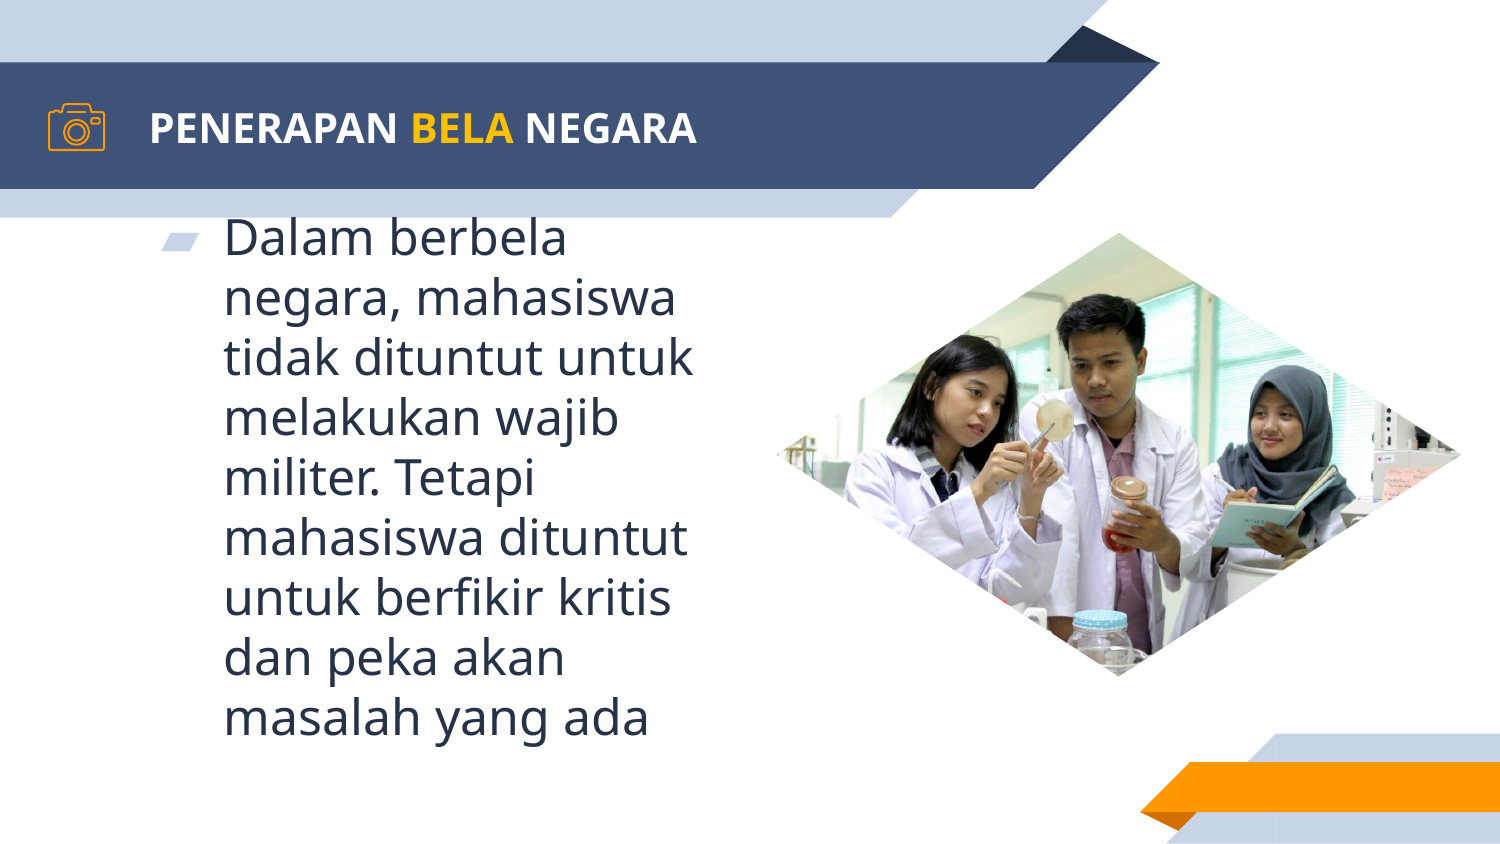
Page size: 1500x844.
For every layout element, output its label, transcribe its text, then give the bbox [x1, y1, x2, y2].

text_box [48, 103, 105, 151]
title PENERAPAN BELA NEGARA [133, 64, 1035, 190]
list Dalam berbela negara, mahasiswa tidak dituntut untuk melakukan wajib militer. Tetapi mahasiswa dituntut untuk berfikir kritis dan peka akan masalah yang ada [133, 217, 739, 734]
picture [775, 232, 1462, 677]
